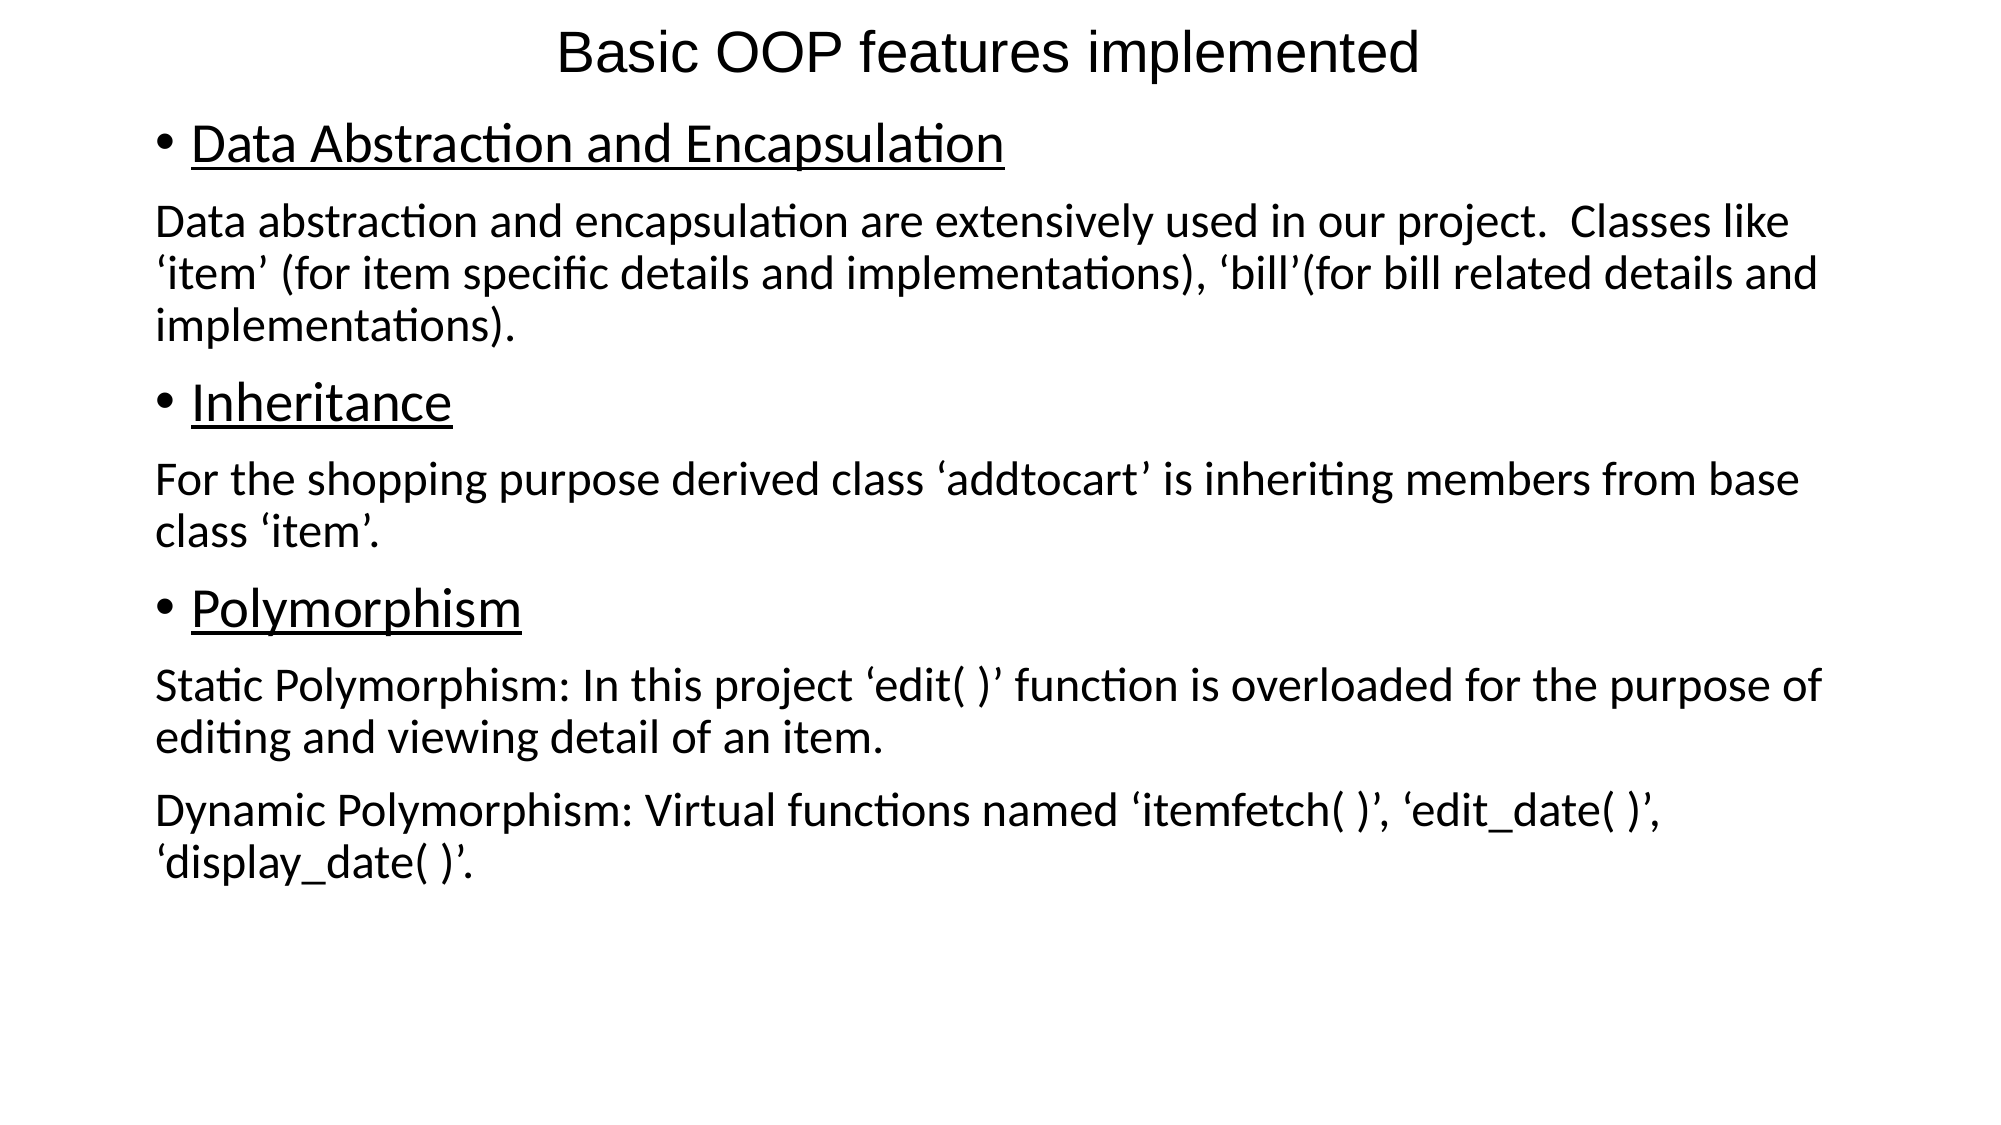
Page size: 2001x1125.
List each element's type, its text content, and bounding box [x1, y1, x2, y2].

list Data Abstraction and Encapsulation Data abstraction and encapsulation are extensively used in our project. Classes like ‘item’ (for item specific details and implementations), ‘bill’(for bill related details and implementations). Inheritance For the shopping purpose derived class ‘addtocart’ is inheriting members from base class ‘item’. Polymorphism Static Polymorphism: In this project ‘edit( )’ function is overloaded for the purpose of editing and viewing detail of an item. Dynamic Polymorphism: Virtual functions named ‘itemfetch( )’, ‘edit_date( )’, ‘display_date( )’. [140, 106, 1866, 1125]
title Basic OOP features implemented [126, 0, 1852, 107]
